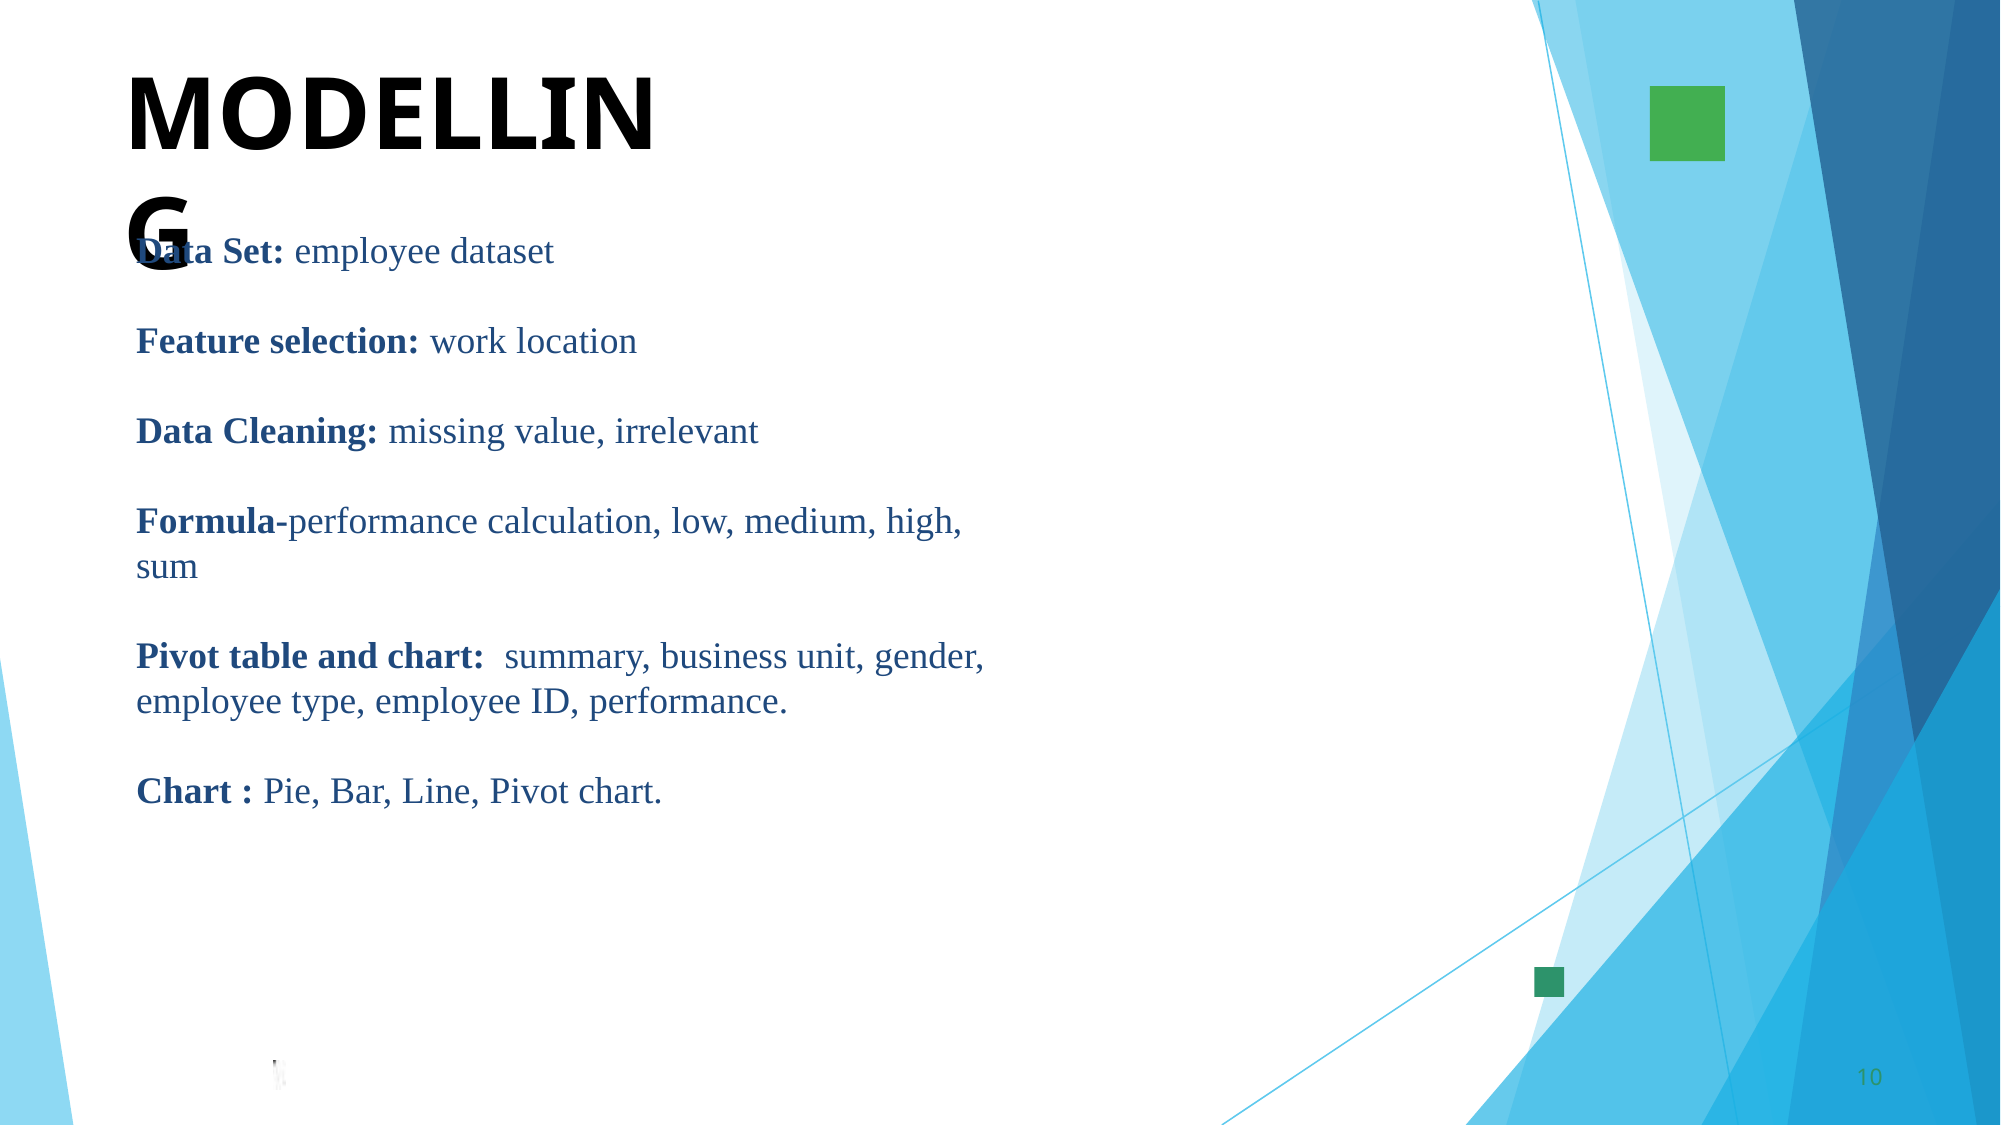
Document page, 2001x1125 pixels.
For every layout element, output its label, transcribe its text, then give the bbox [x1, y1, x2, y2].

text_box Data Set: employee dataset Feature selection: work location Data Cleaning: missing value, irrelevant Formula-performance calculation, low, medium, high, sum Pivot table and chart: summary, business unit, gender, employee type, employee ID, performance. Chart : Pie, Bar, Line, Pivot chart. [121, 218, 1014, 819]
text_box [1534, 967, 1565, 997]
text_box [1649, 86, 1725, 162]
text_box MODELLING [121, 47, 664, 218]
picture [273, 1060, 287, 1091]
text_box 10 [1849, 1061, 1888, 1095]
